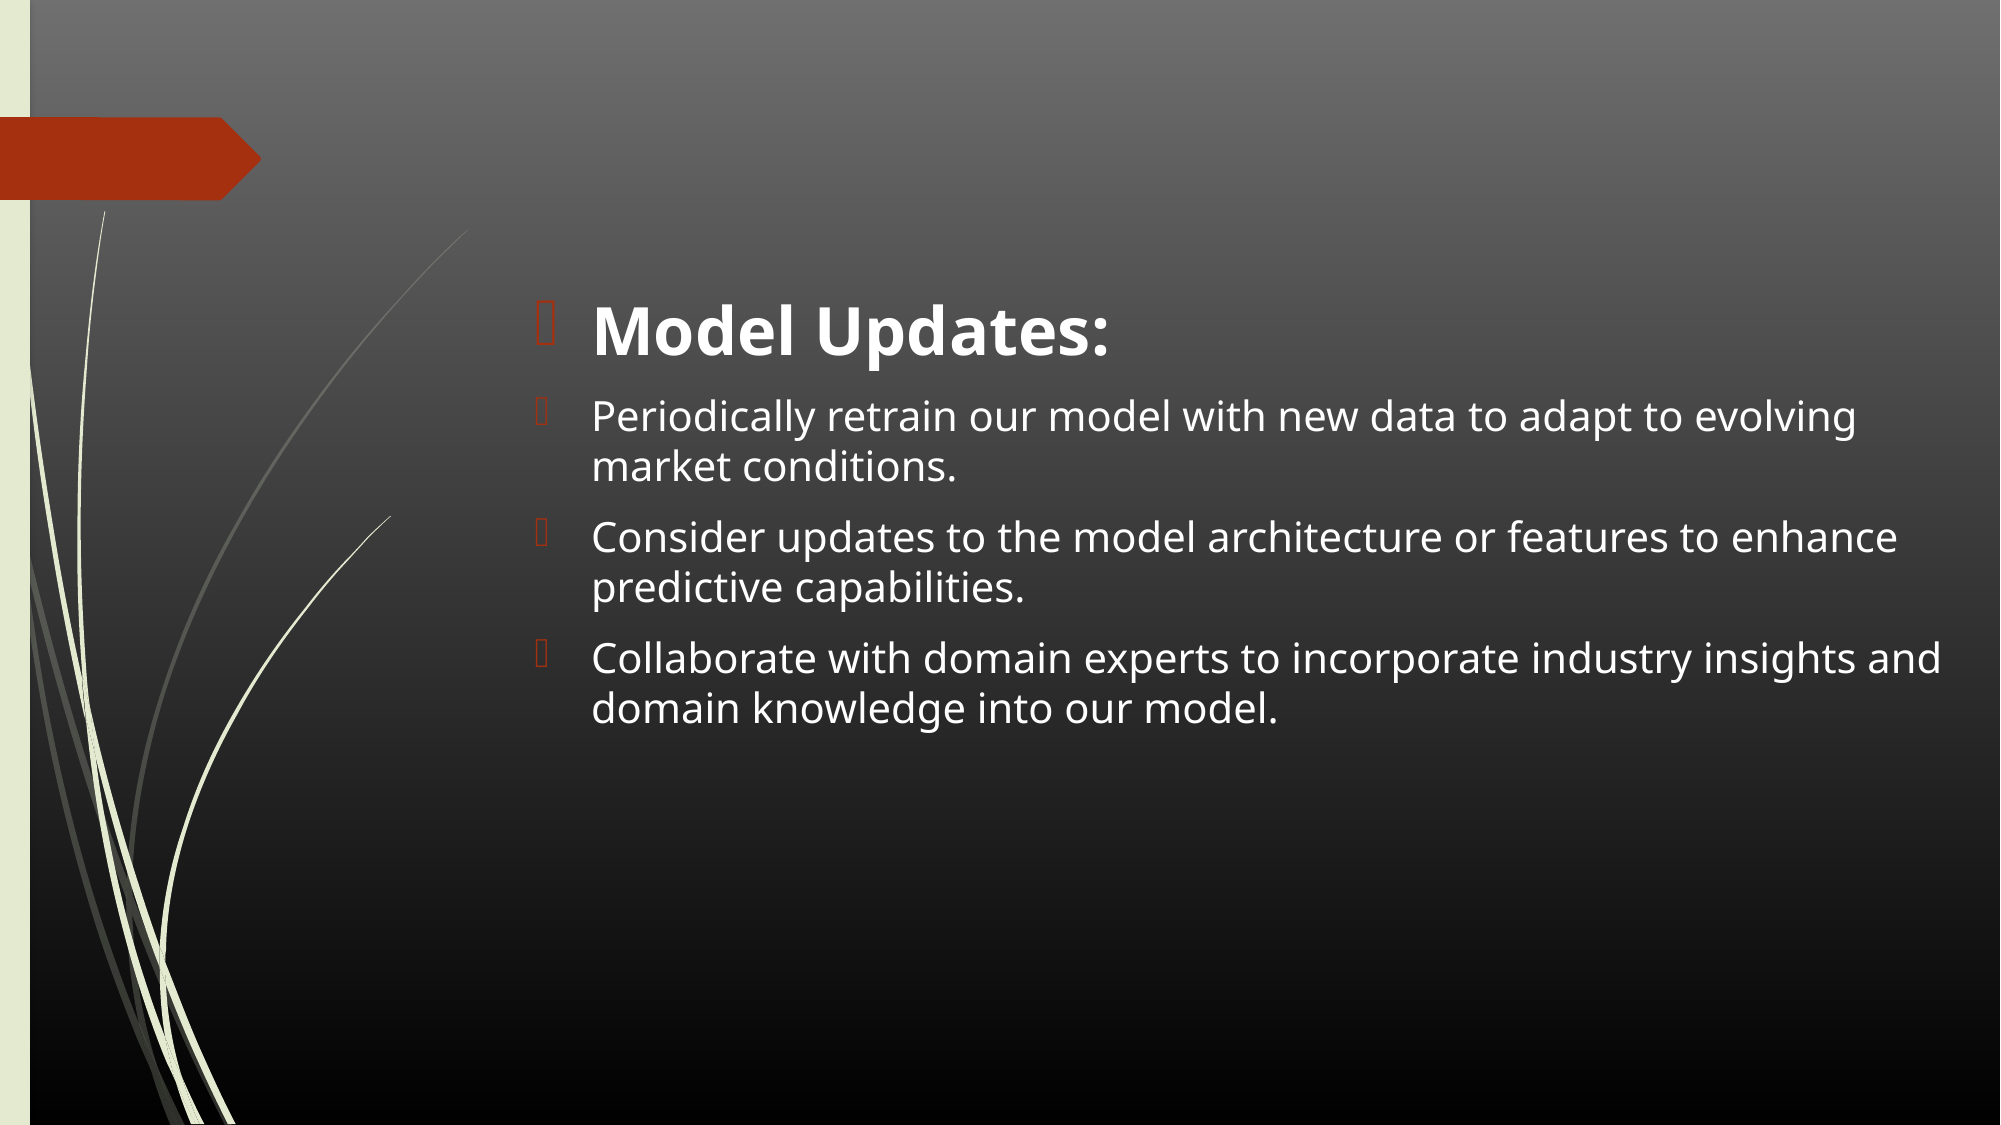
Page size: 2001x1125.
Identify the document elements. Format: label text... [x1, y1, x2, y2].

list Model Updates: Periodically retrain our model with new data to adapt to evolving market conditions. Consider updates to the model architecture or features to enhance predictive capabilities. Collaborate with domain experts to incorporate industry insights and domain knowledge into our model. [519, 281, 1983, 902]
